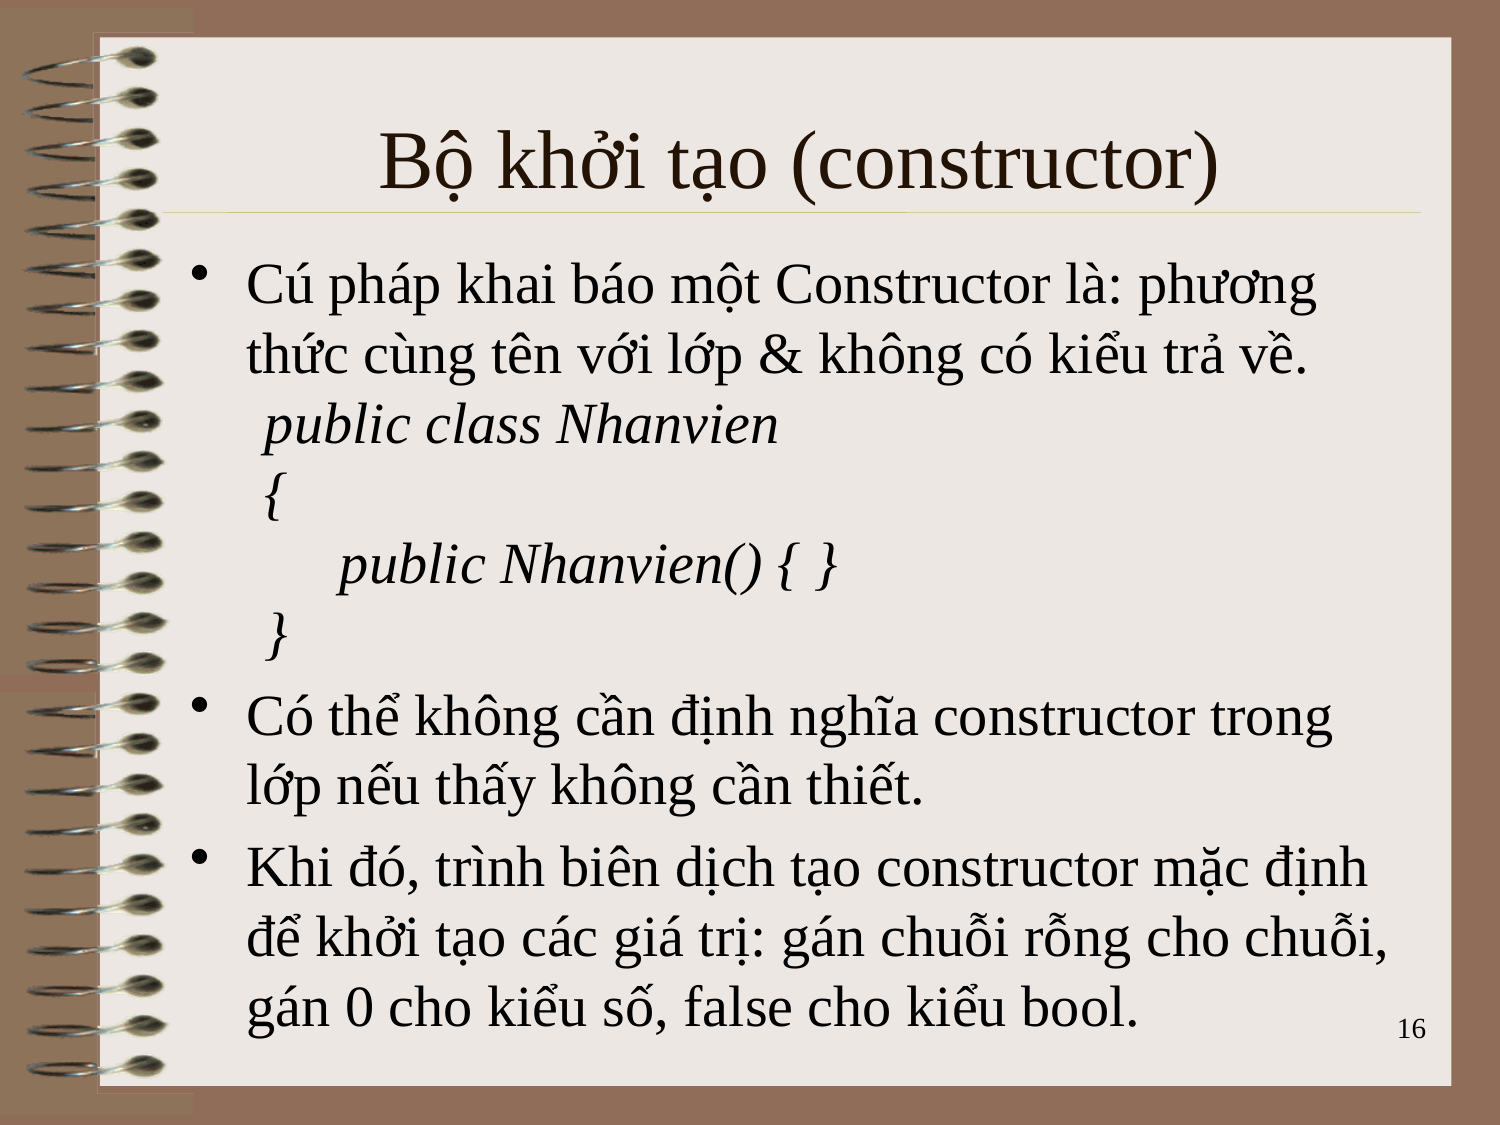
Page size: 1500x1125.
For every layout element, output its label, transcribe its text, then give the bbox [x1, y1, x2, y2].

picture [0, 692, 194, 1115]
title Bộ khởi tạo (constructor) [174, 62, 1425, 213]
picture [0, 8, 194, 674]
list Cú pháp khai báo một Constructor là: phương thức cùng tên với lớp & không có kiểu trả về. public class Nhanvien { public Nhanvien() { } } Có thể không cần định nghĩa constructor trong lớp nếu thấy không cần thiết. Khi đó, trình biên dịch tạo constructor mặc định để khởi tạo các giá trị: gán chuỗi rỗng cho chuỗi, gán 0 cho kiểu số, false cho kiểu bool. [174, 237, 1425, 913]
slide_number 16 [1128, 1001, 1442, 1077]
